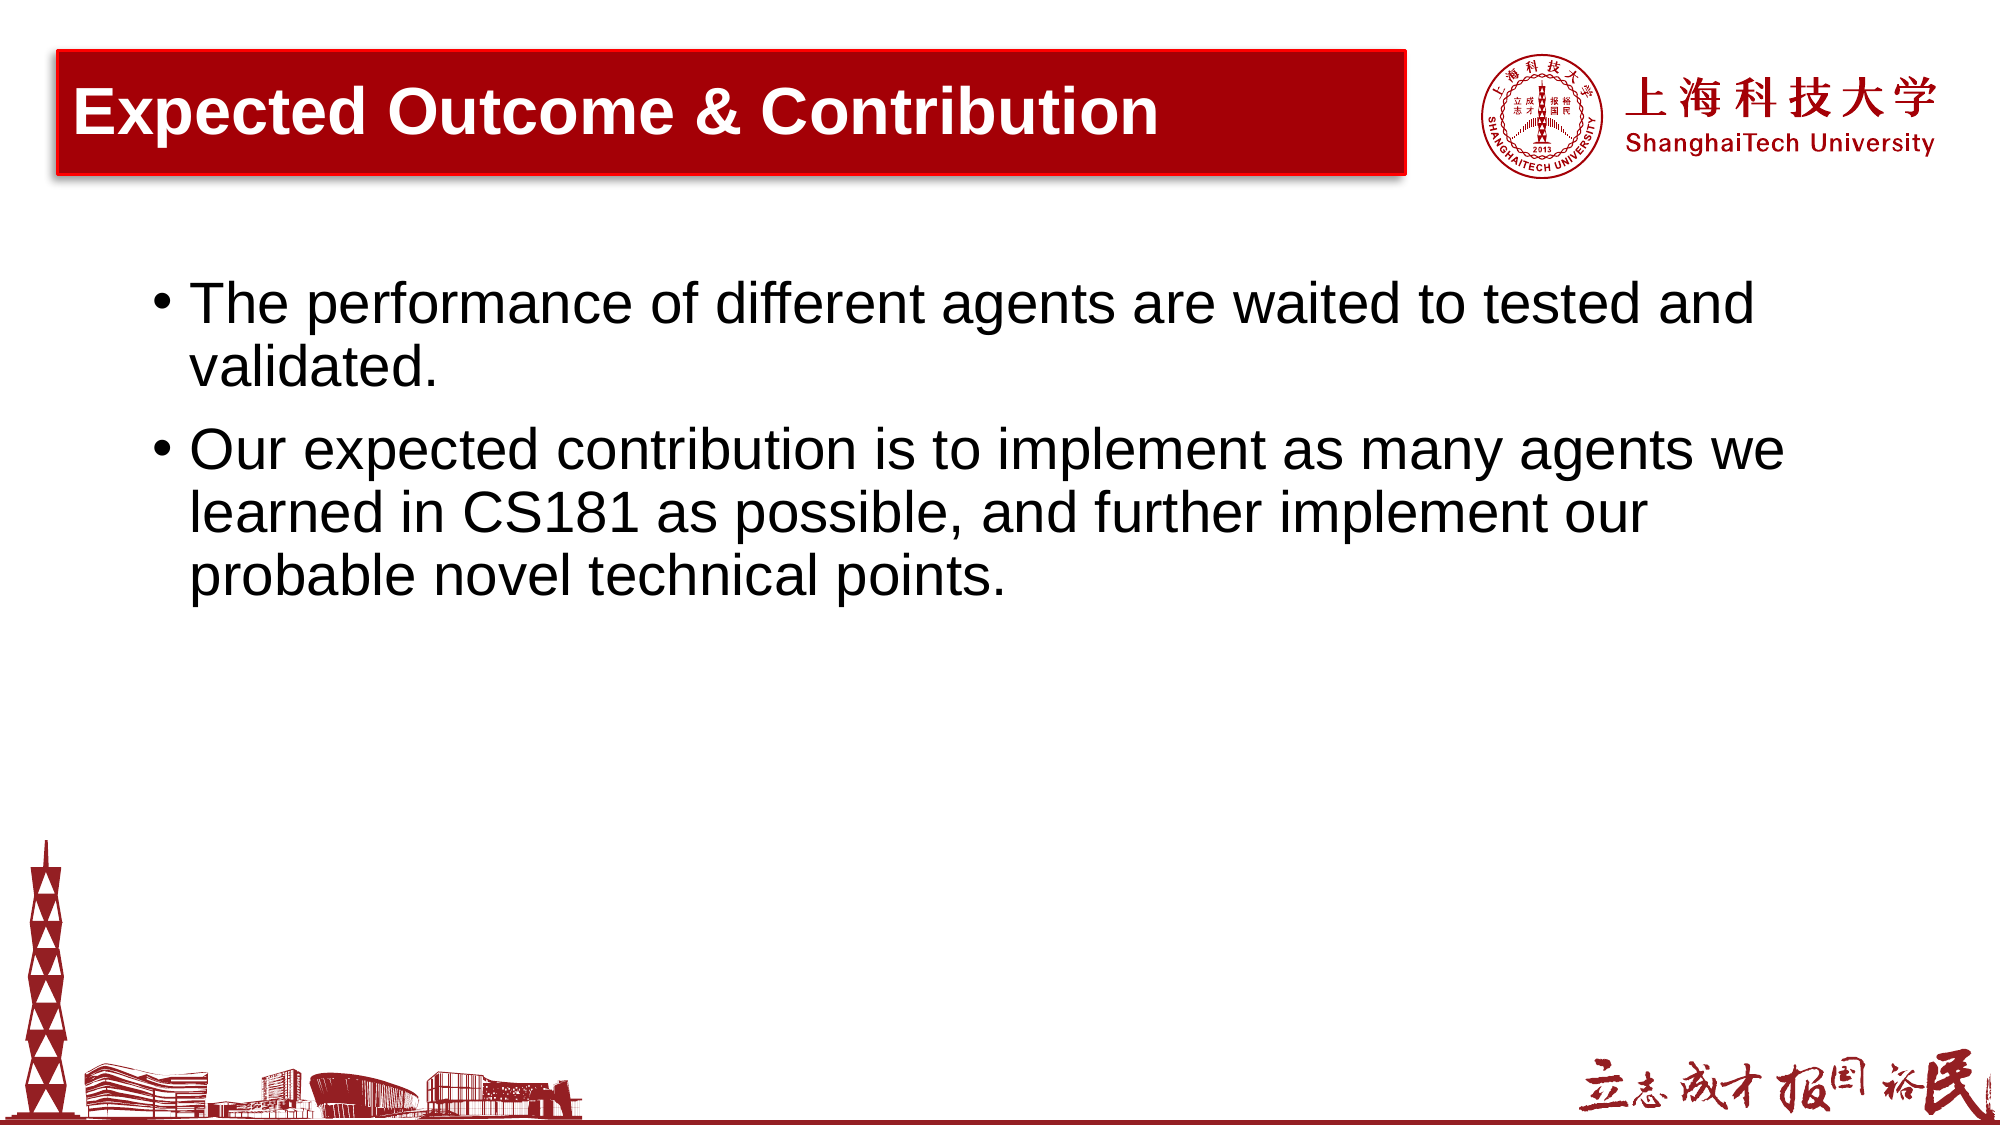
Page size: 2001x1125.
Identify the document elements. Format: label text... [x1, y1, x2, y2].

title Expected Outcome & Contribution [56, 49, 1407, 176]
list The performance of different agents are waited to tested and validated. Our expected contribution is to implement as many agents we learned in CS181 as possible, and further implement our probable novel technical points. [137, 265, 1863, 979]
